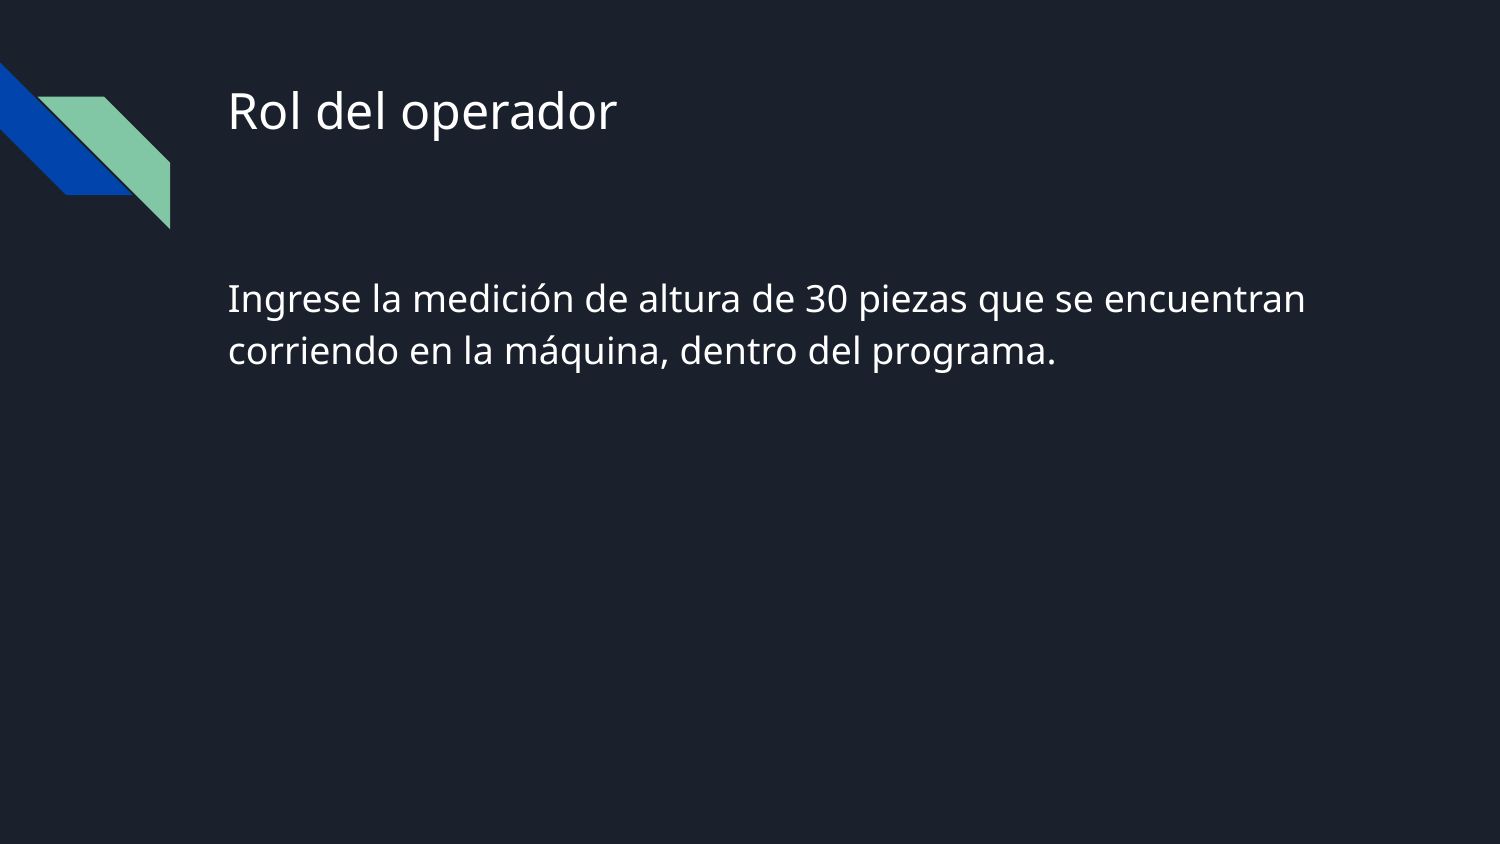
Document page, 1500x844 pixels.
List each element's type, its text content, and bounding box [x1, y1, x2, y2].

list Ingrese la medición de altura de 30 piezas que se encuentran corriendo en la máquina, dentro del programa. [212, 253, 1368, 731]
title Rol del operador [212, 64, 1368, 215]
